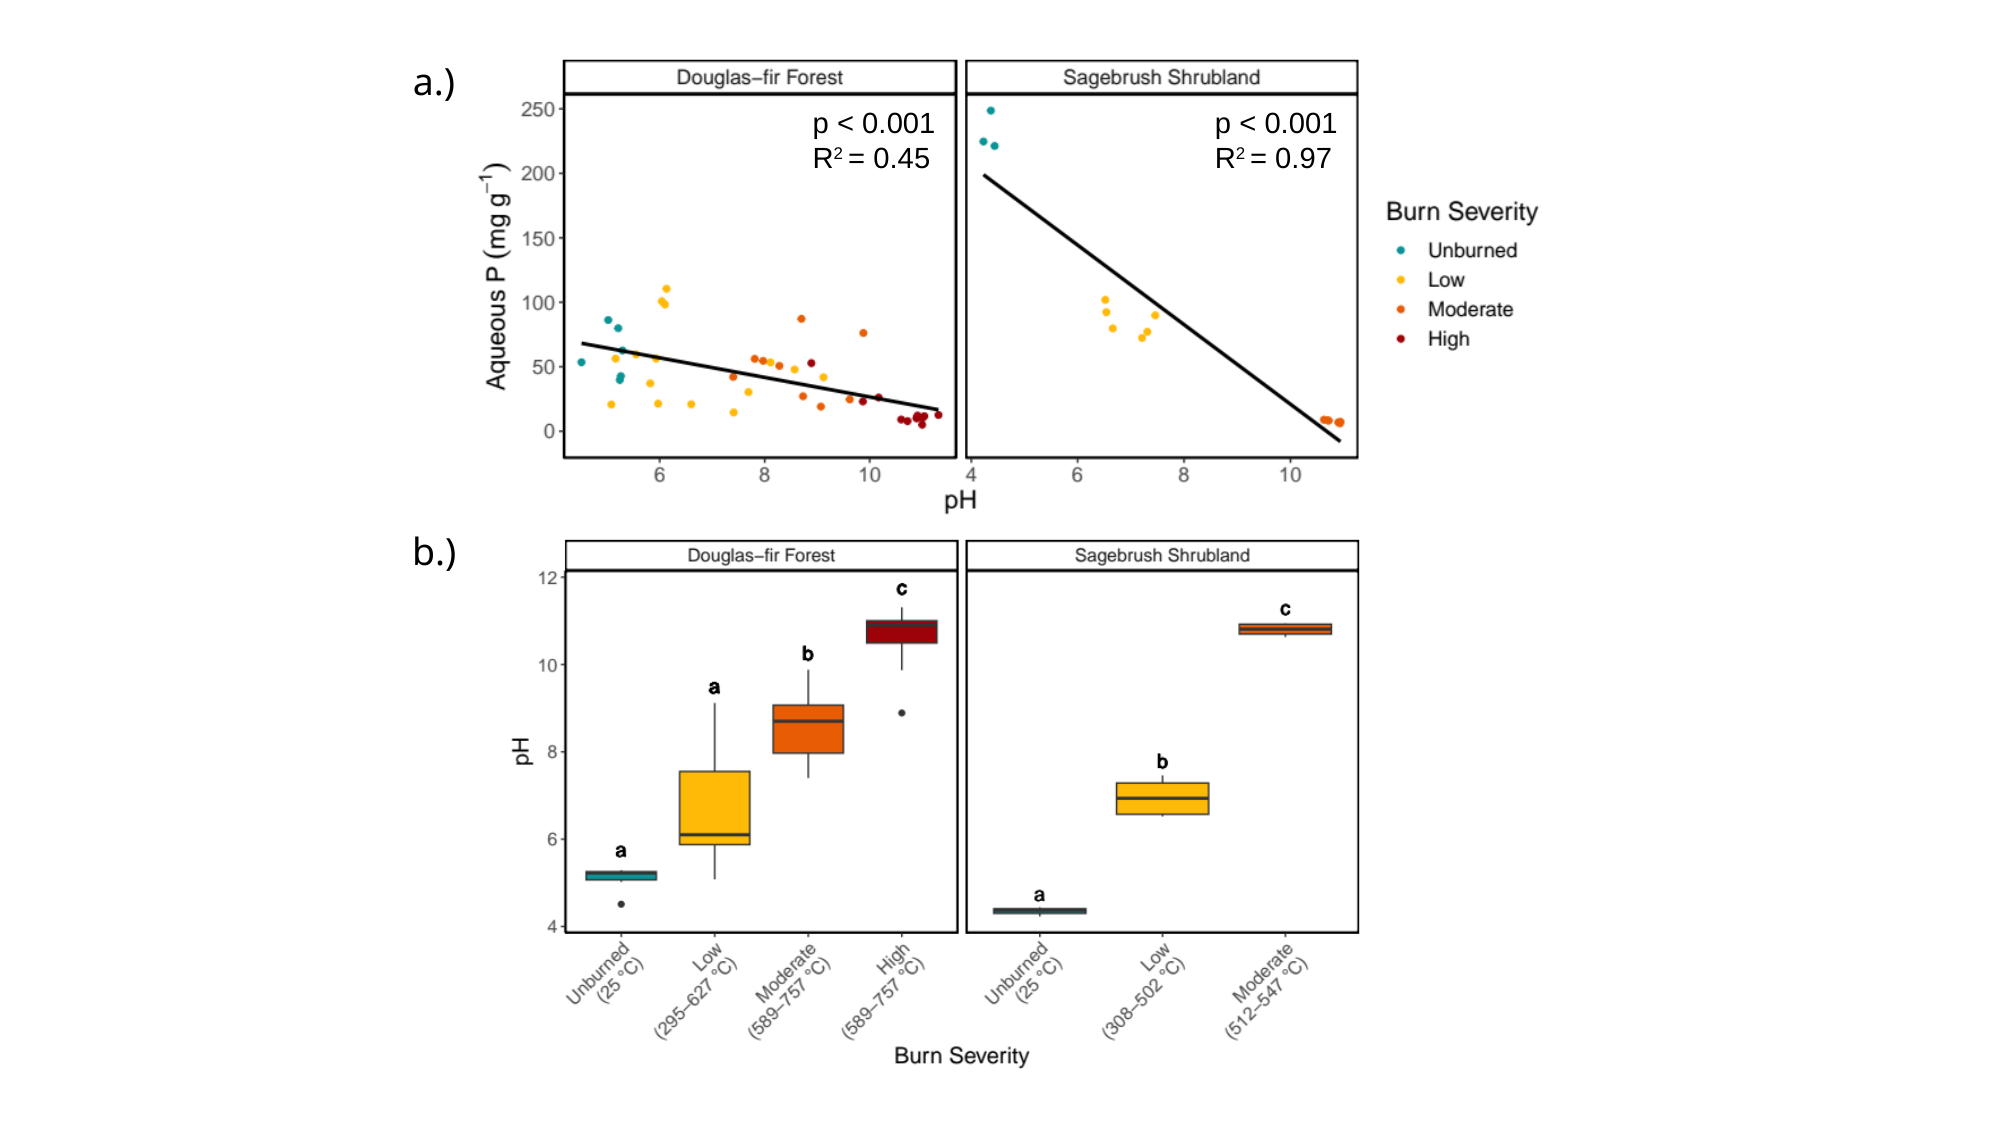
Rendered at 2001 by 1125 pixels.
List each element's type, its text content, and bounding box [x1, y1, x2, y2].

text_box b.) [397, 520, 471, 581]
text_box a.) [398, 51, 469, 111]
picture [503, 531, 1374, 1075]
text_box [469, 50, 1554, 522]
